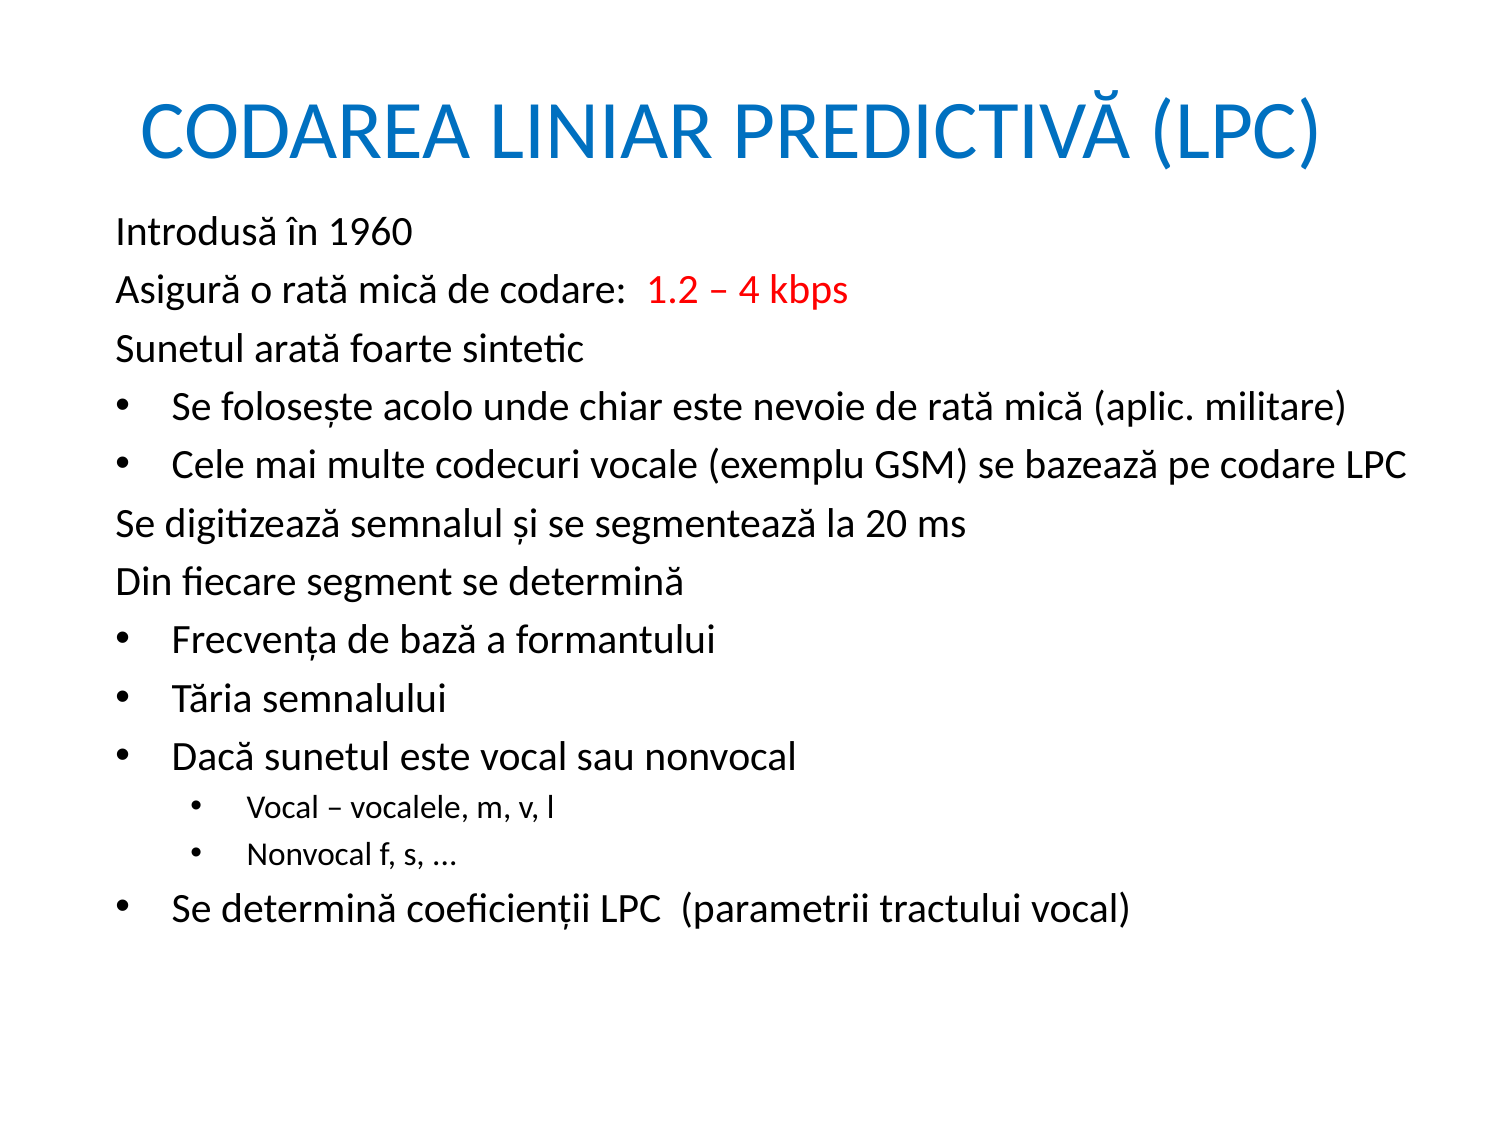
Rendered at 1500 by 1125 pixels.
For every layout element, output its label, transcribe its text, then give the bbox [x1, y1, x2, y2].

subtitle Introdusă în 1960 Asigură o rată mică de codare: 1.2 – 4 kbps Sunetul arată foarte sintetic Se folosește acolo unde chiar este nevoie de rată mică (aplic. militare) Cele mai multe codecuri vocale (exemplu GSM) se bazează pe codare LPC Se digitizează semnalul și se segmentează la 20 ms Din fiecare segment se determină Frecvența de bază a formantului Tăria semnalului Dacă sunetul este vocal sau nonvocal Vocal – vocalele, m, v, l Nonvocal f, s, ... Se determină coeficienții LPC (parametrii tractului vocal) [100, 196, 1459, 1012]
title CODAREA LINIAR PREDICTIVĂ (LPC) [64, 66, 1400, 185]
